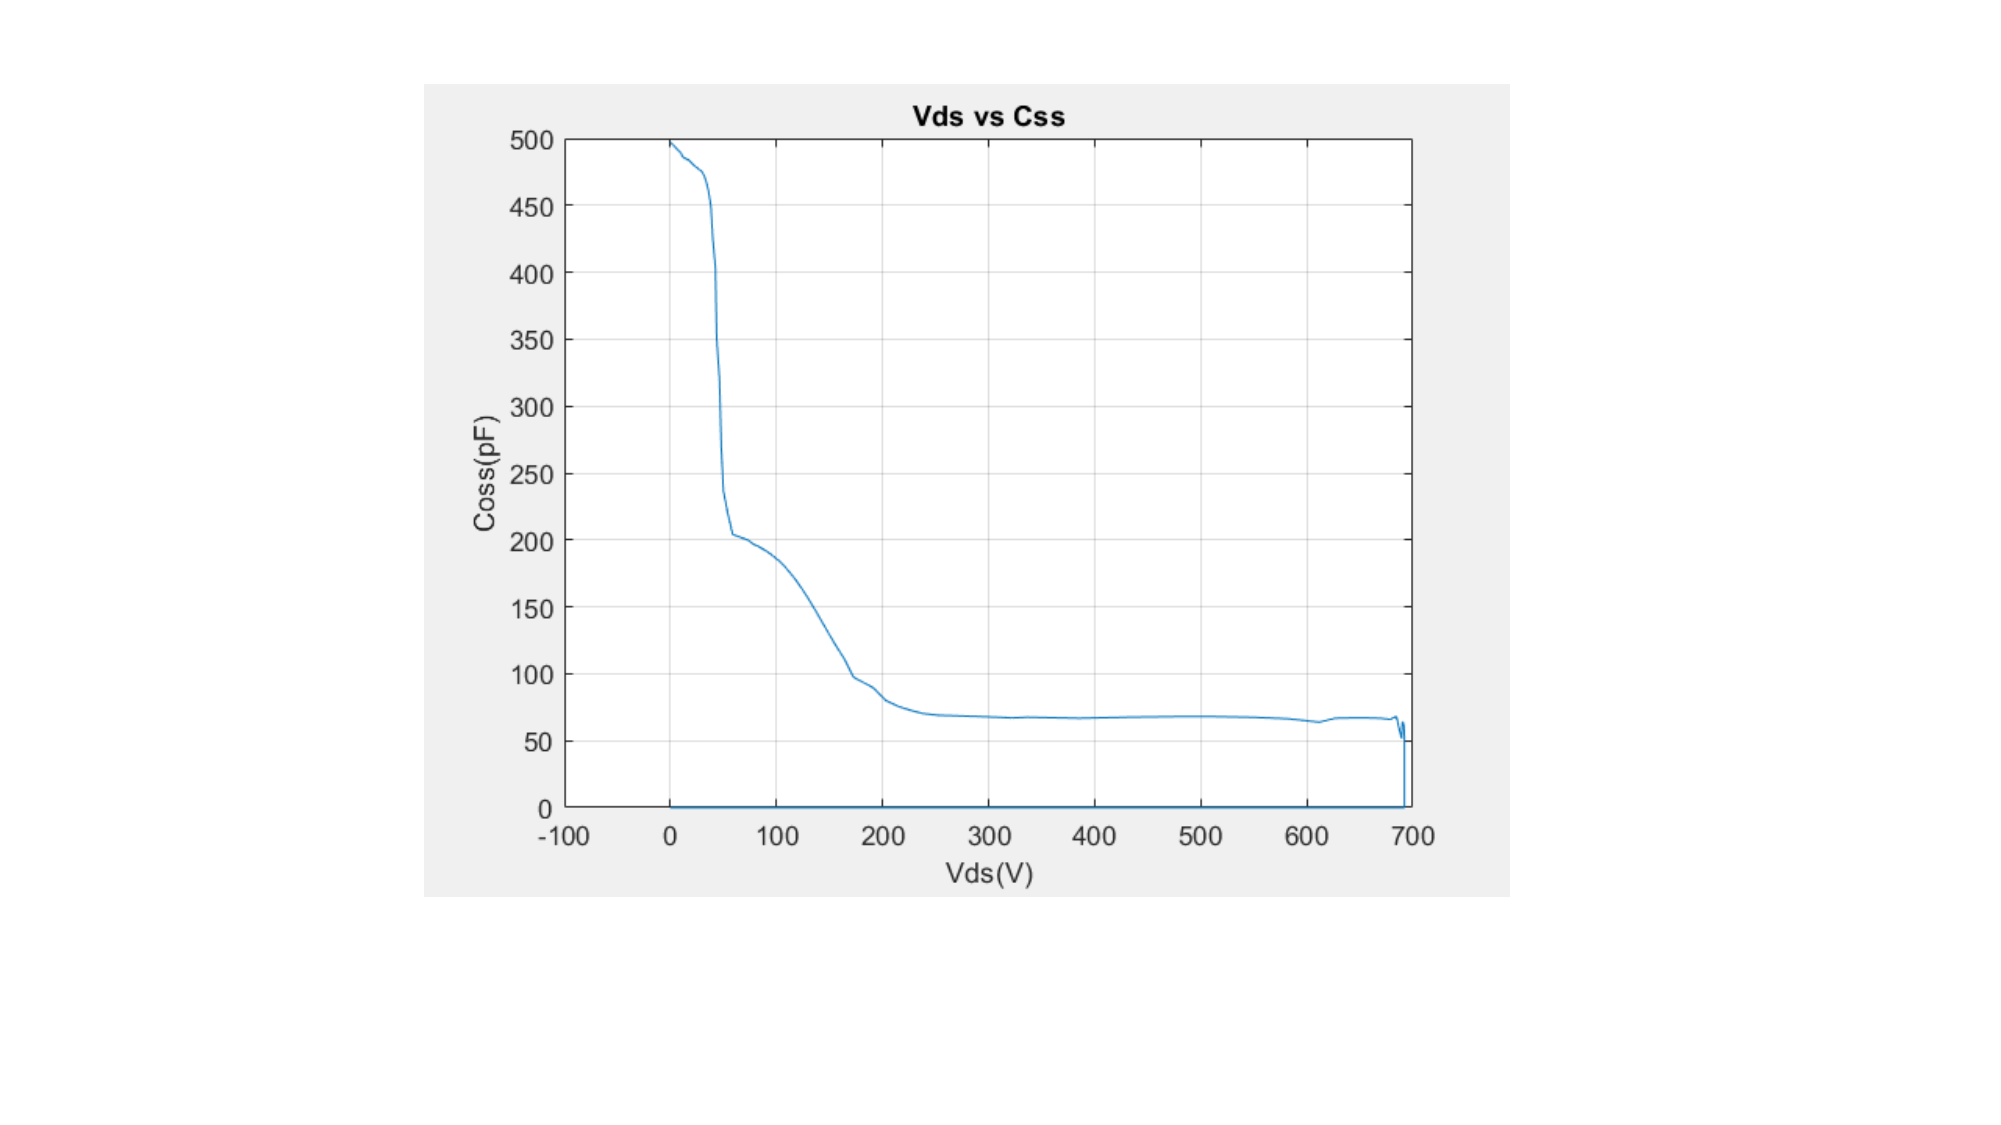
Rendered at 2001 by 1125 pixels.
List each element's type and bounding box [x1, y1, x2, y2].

picture [423, 84, 1510, 897]
